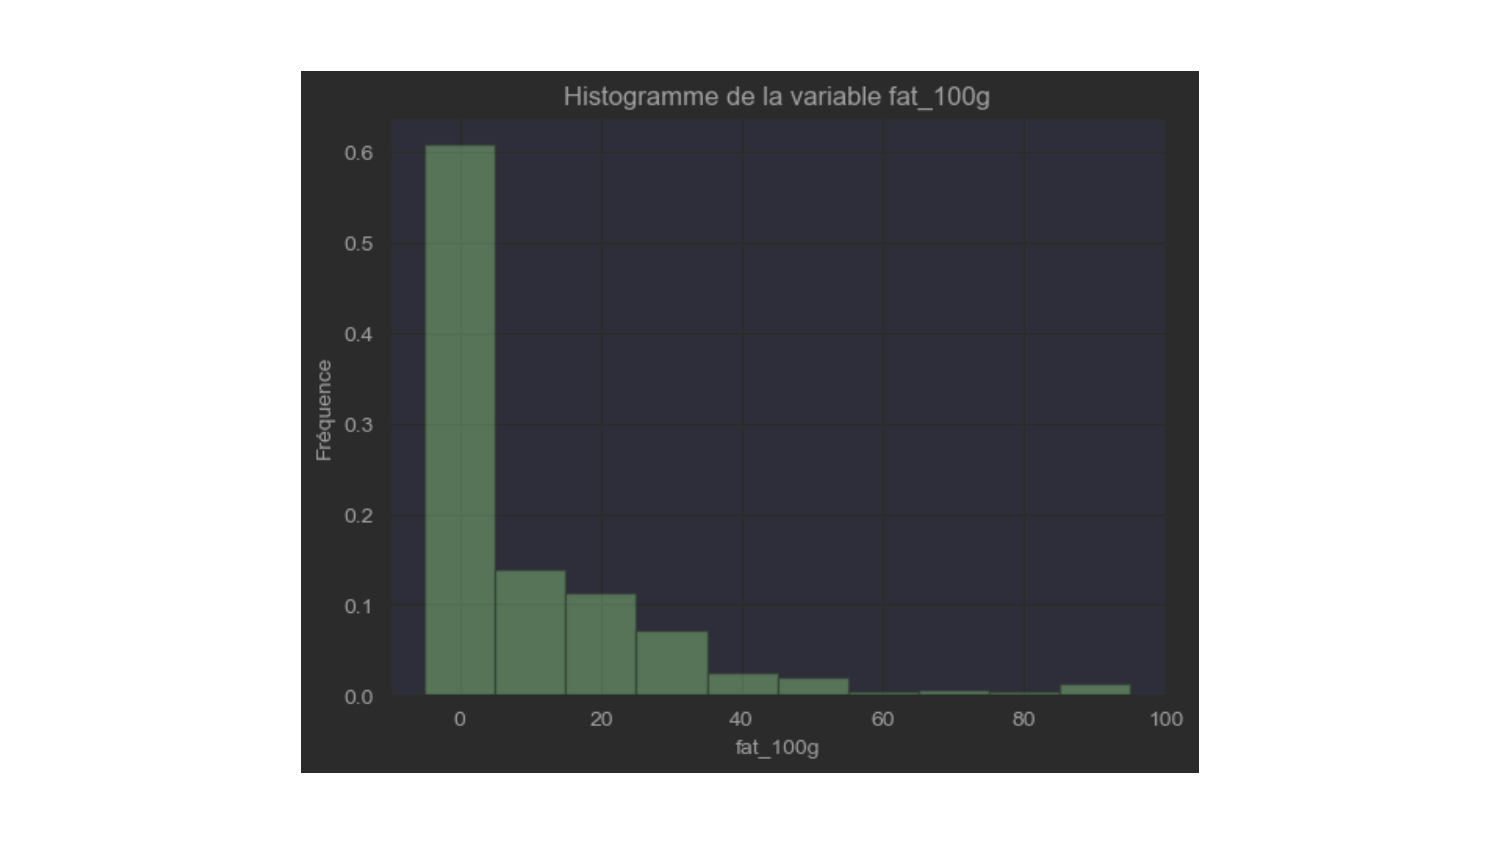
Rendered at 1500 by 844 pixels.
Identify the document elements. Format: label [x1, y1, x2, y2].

picture [301, 70, 1199, 773]
